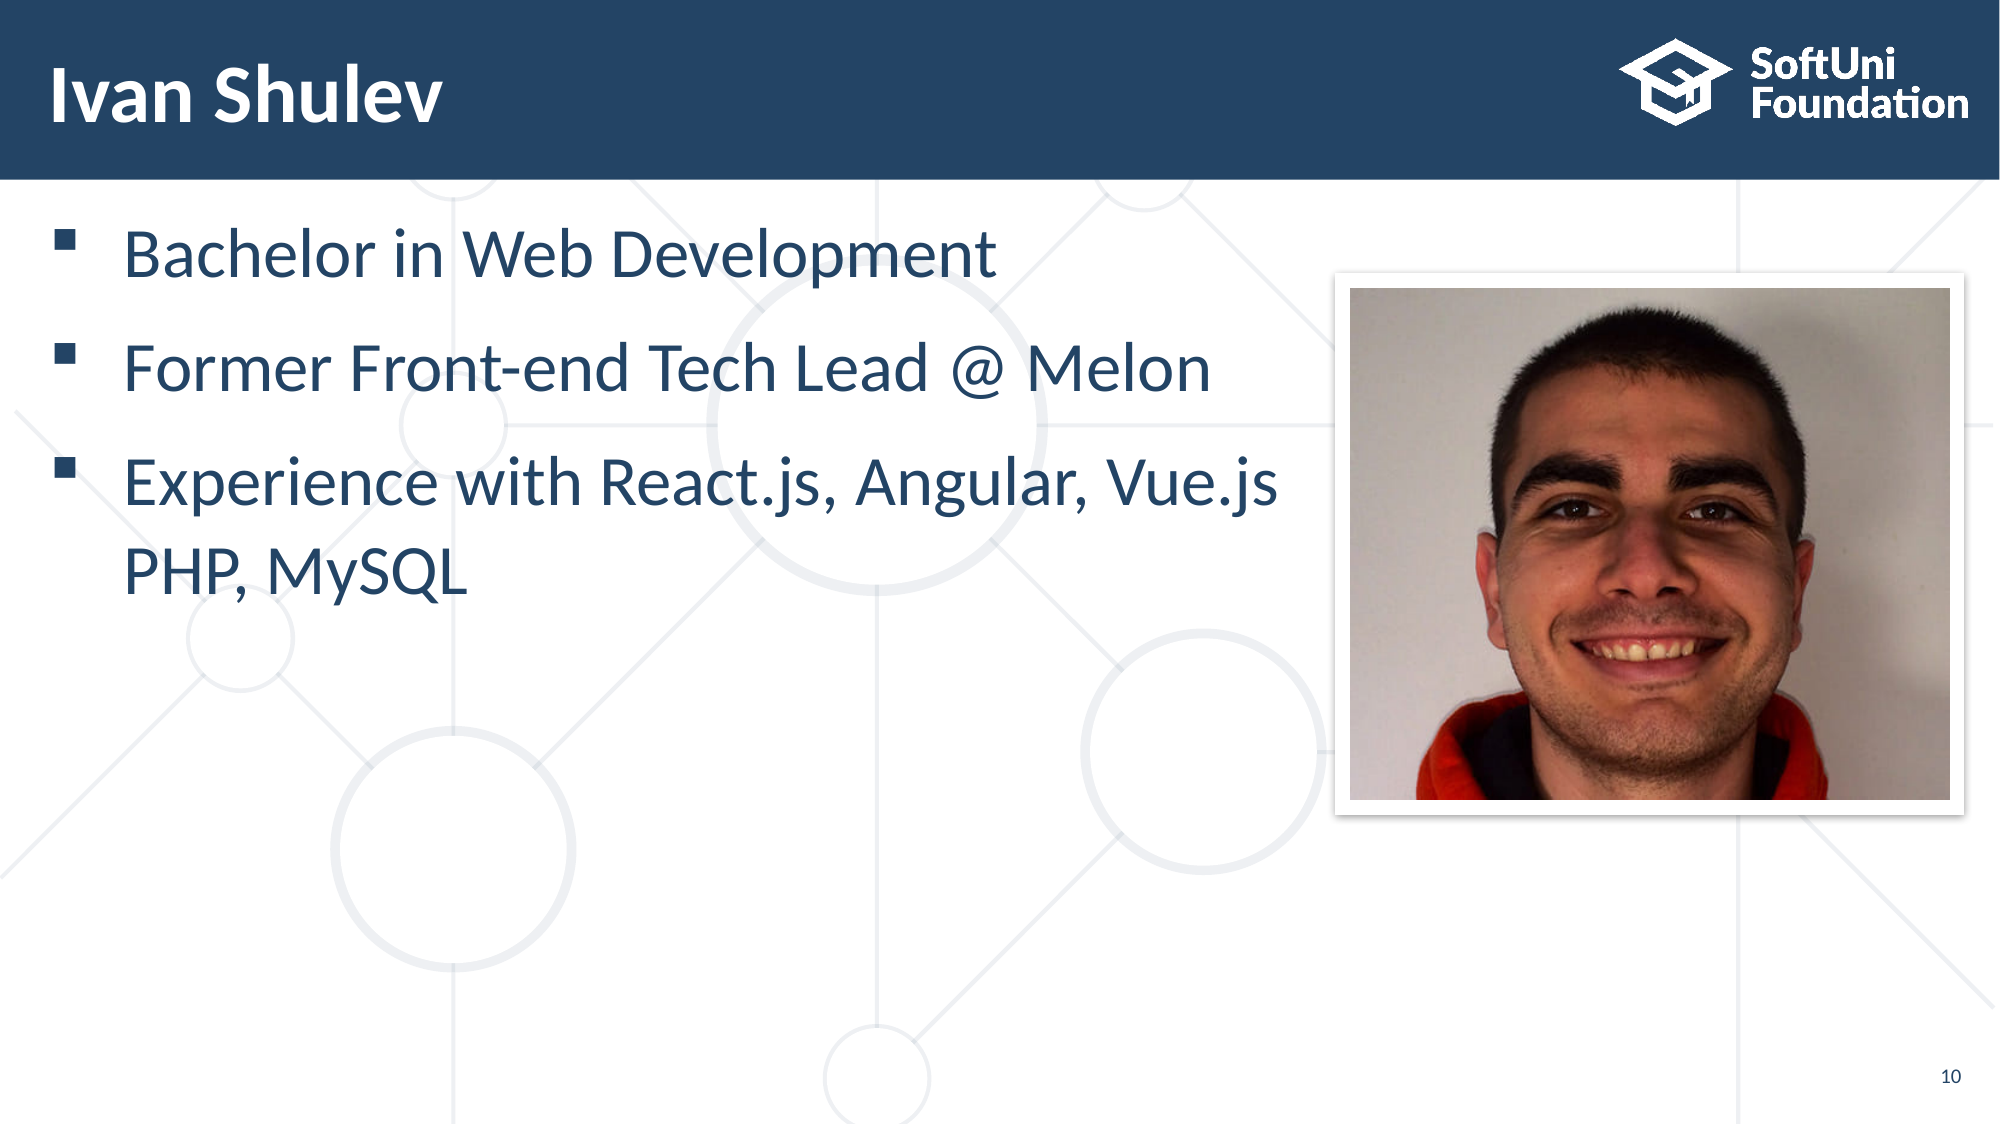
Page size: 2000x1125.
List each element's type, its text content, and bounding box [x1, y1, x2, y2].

picture [1618, 38, 1968, 126]
list Bachelor in Web Development Former Front-end Tech Lead @ Melon Experience with React.js, Angular, Vue.js PHP, MySQL [31, 196, 1970, 1050]
slide_number 10 [1896, 1049, 1968, 1101]
picture [1349, 287, 1951, 801]
title Ivan Shulev [31, 16, 1591, 162]
